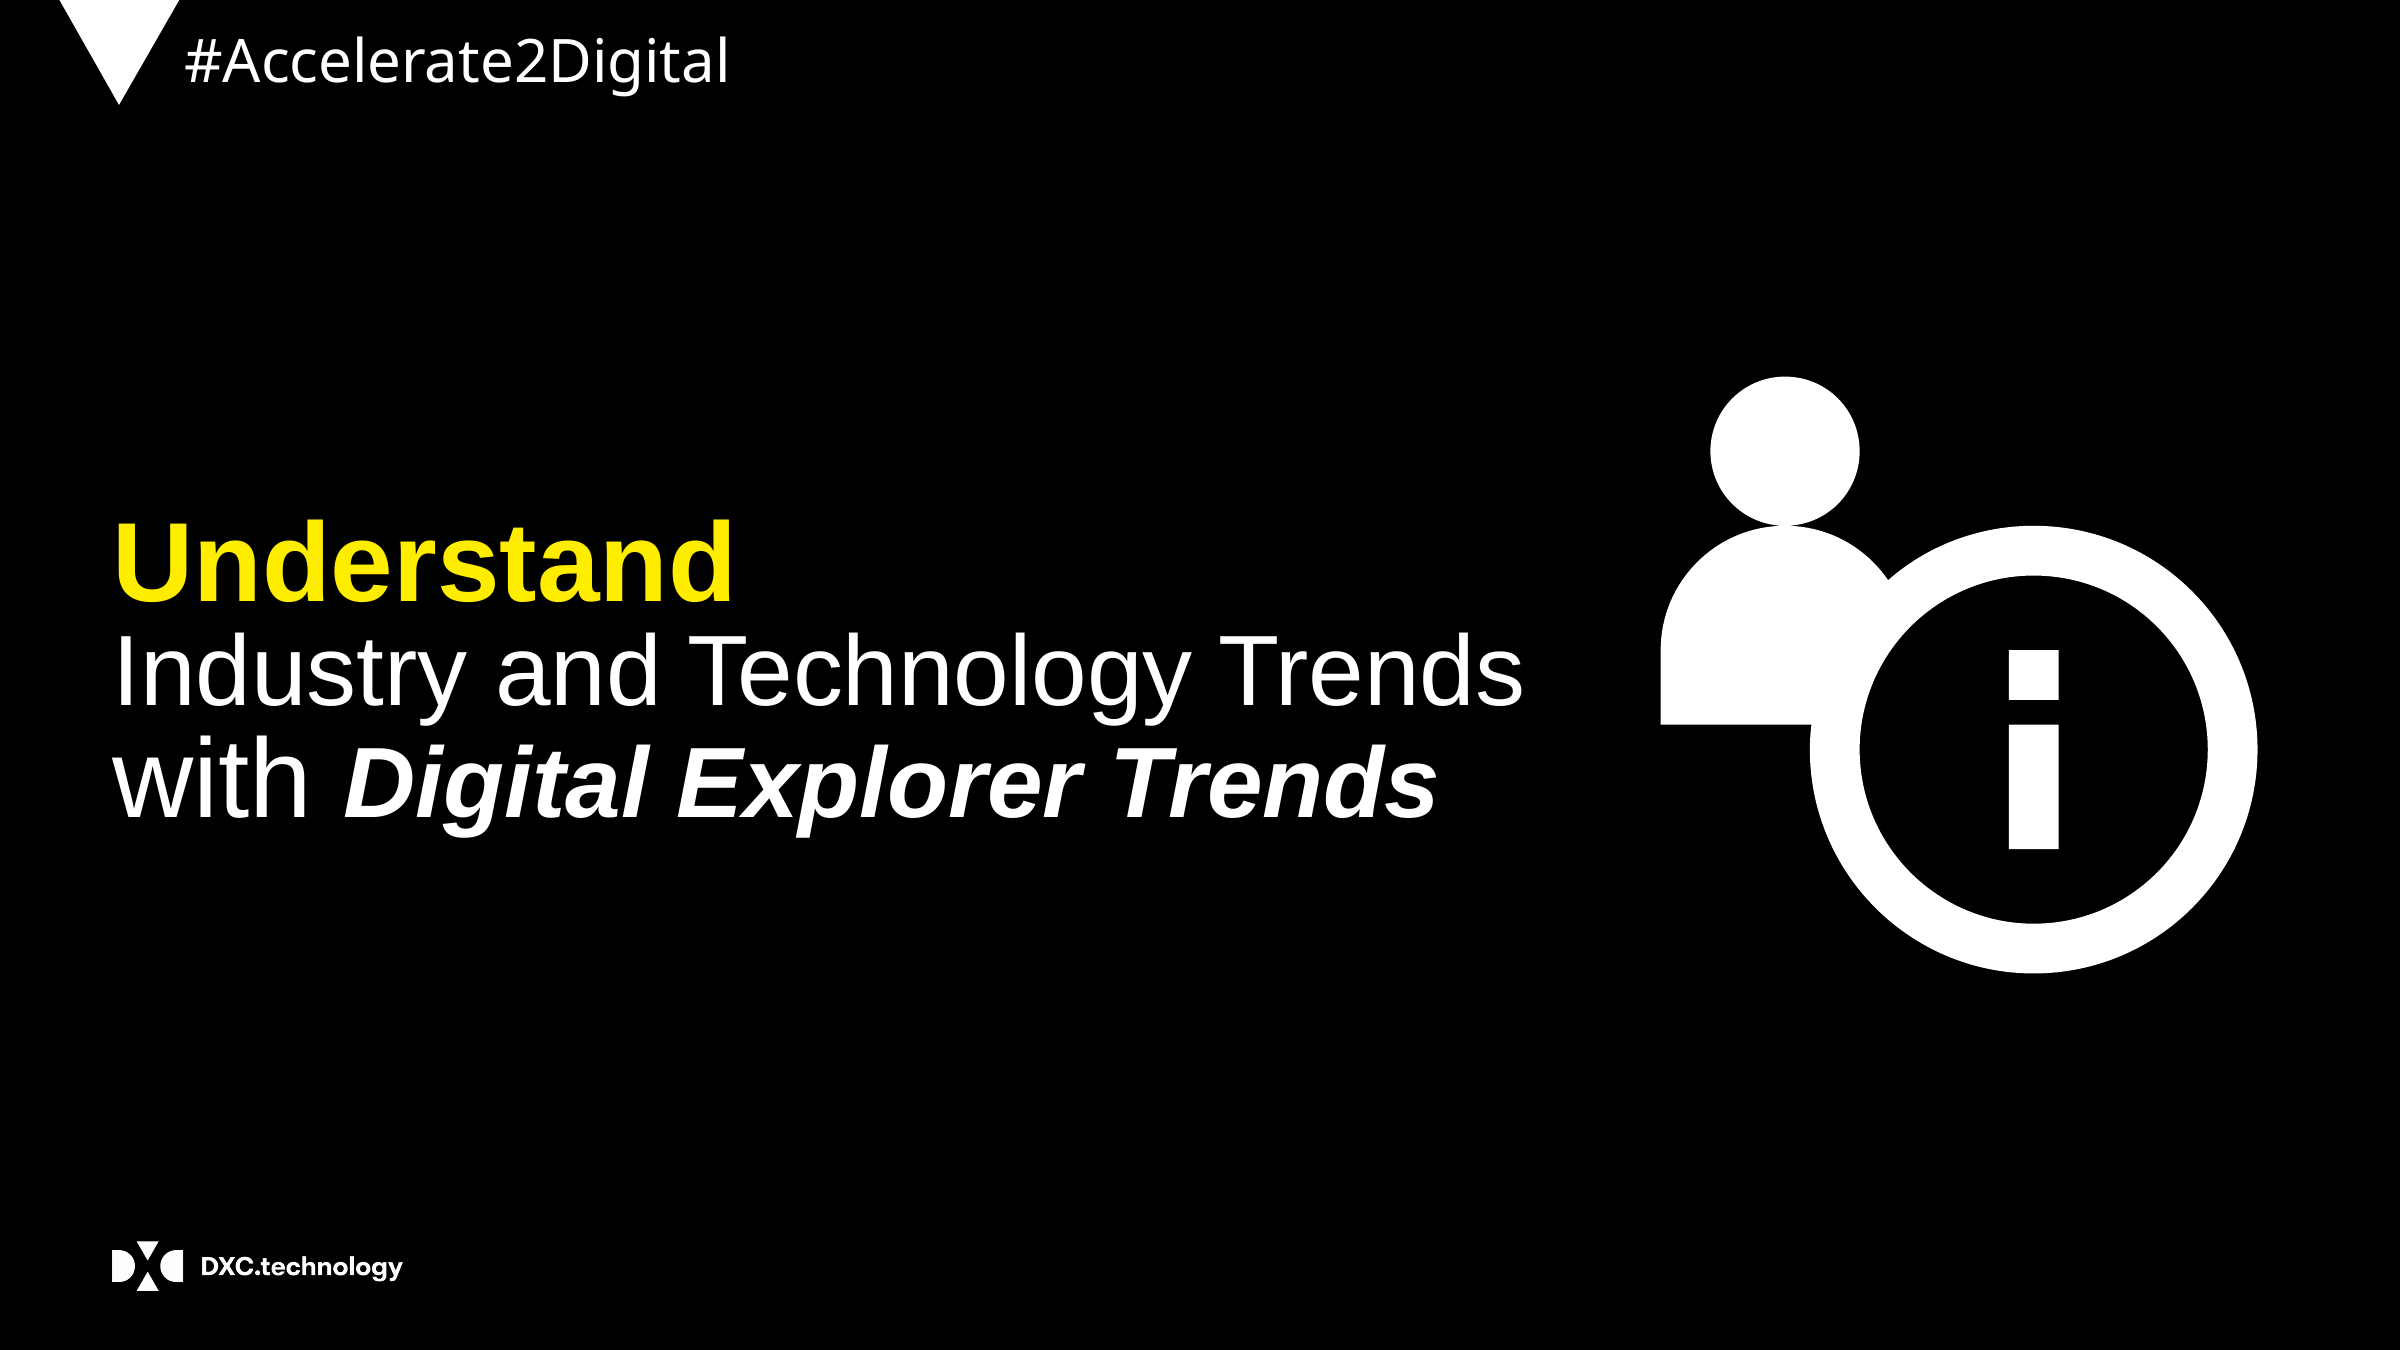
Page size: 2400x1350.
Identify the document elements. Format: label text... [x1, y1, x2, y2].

text_box [1763, 376, 2258, 974]
title Understand Industry and Technology Trends with Digital Explorer Trends [112, 322, 1763, 1028]
